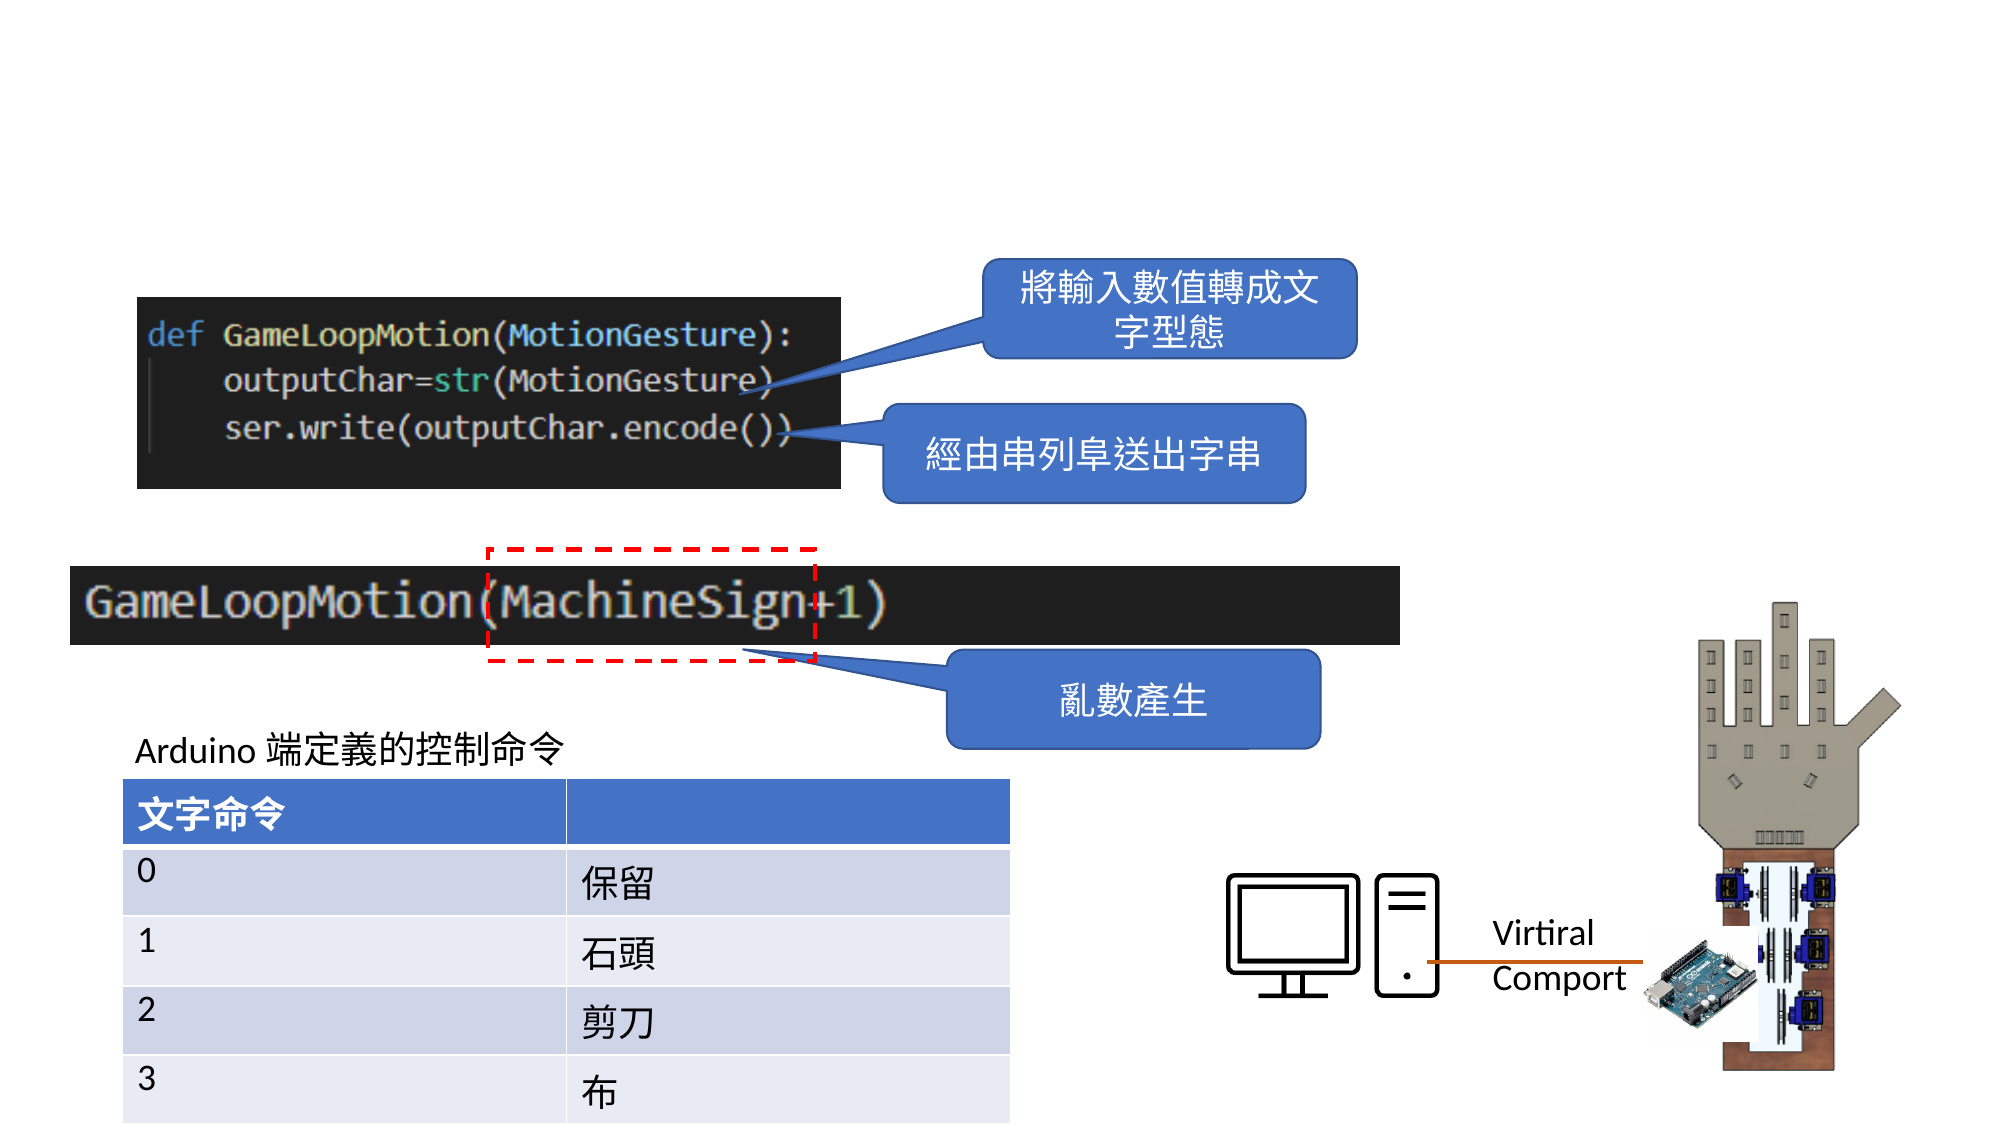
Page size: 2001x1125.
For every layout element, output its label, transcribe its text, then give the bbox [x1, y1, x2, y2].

text_box [487, 645, 816, 662]
table_header [567, 779, 1010, 844]
text_box Virtiral Comport [1477, 963, 1643, 1005]
table_cell 石頭 [567, 917, 1010, 985]
table_cell 剪刀 [567, 987, 1010, 1054]
text_box 將輸入數值轉成文字型態 [841, 258, 1358, 374]
picture [70, 566, 1400, 645]
picture [1643, 589, 1930, 1082]
table_cell 布 [567, 1056, 1010, 1123]
picture [1221, 826, 1444, 1049]
table_cell 保留 [567, 850, 1010, 915]
table_header 文字命令 [123, 779, 566, 844]
text_box Virtiral Comport [1477, 900, 1643, 962]
text_box 經由串列阜送出字串 [841, 402, 1307, 505]
table_cell 1 [123, 917, 566, 985]
table_cell 0 [123, 850, 566, 915]
table_cell 2 [123, 987, 566, 1054]
text_box [487, 548, 816, 566]
text_box Arduino端定義的控制命令 [120, 718, 581, 779]
picture [137, 297, 841, 489]
text_box 亂數產生 [799, 648, 1322, 750]
table_cell 3 [123, 1056, 566, 1123]
